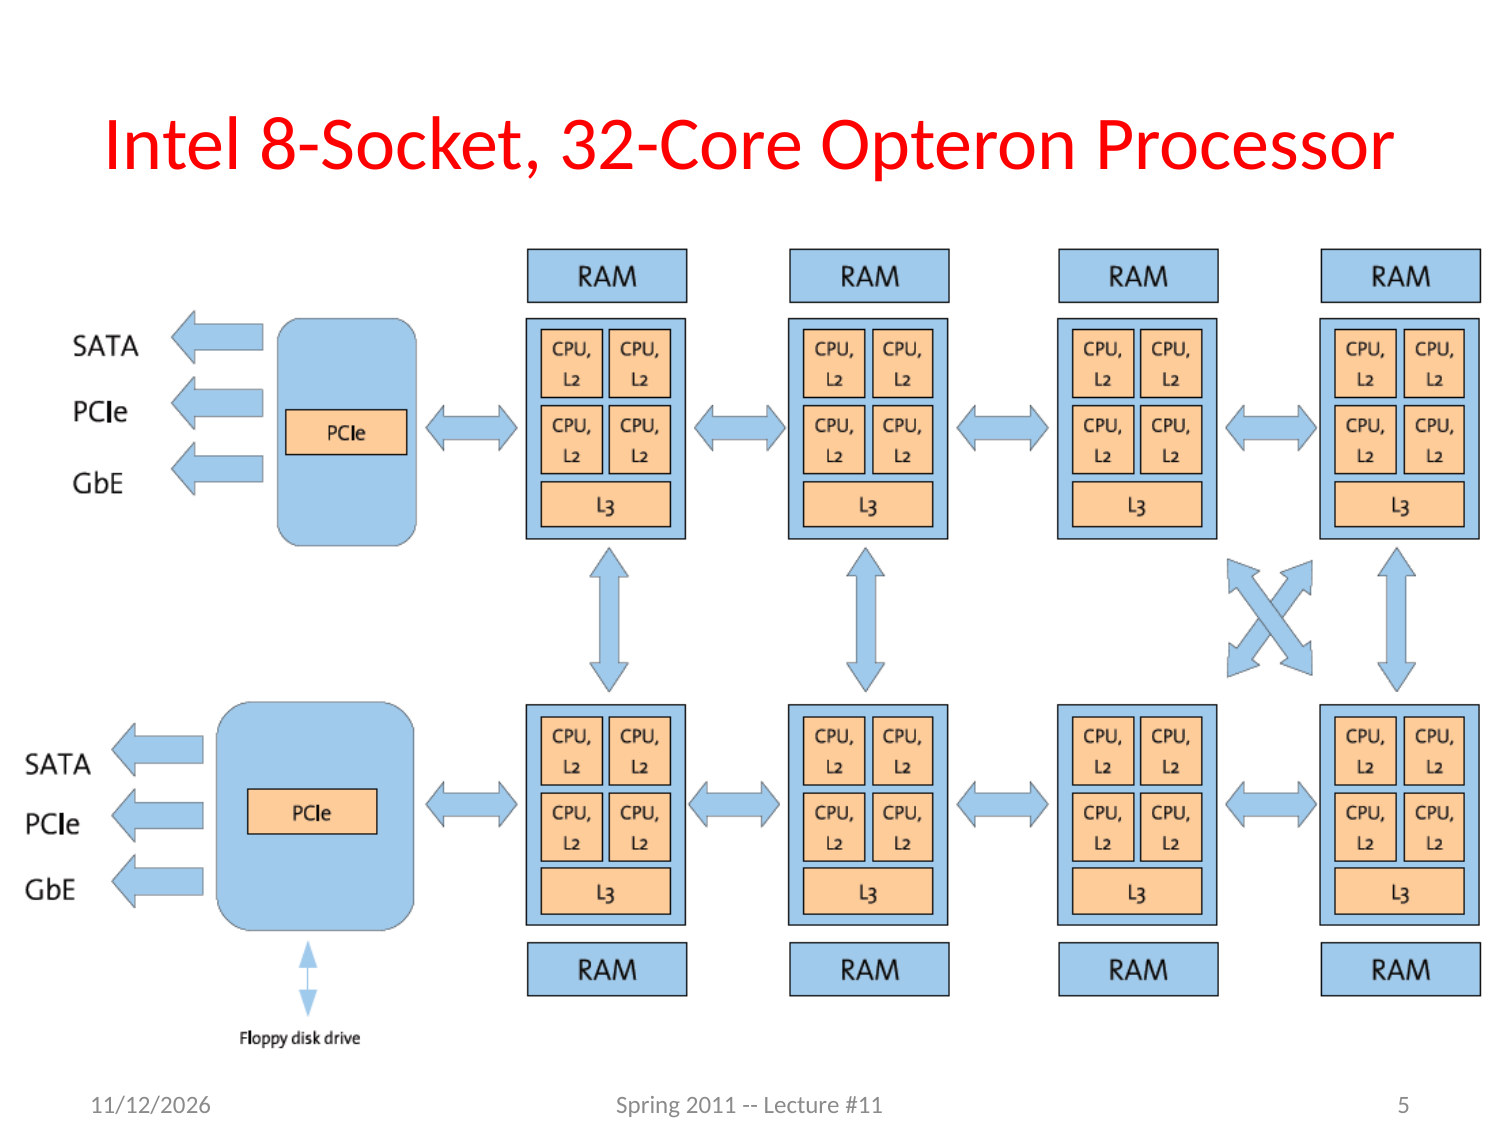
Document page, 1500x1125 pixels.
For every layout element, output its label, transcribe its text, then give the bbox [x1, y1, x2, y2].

slide_number 5 [1074, 1073, 1425, 1125]
picture [23, 242, 1484, 1051]
footer Spring 2011 -- Lecture #11 [512, 1073, 988, 1125]
title Intel 8-Socket, 32-Core Opteron Processor [75, 45, 1425, 233]
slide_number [75, 1073, 425, 1125]
